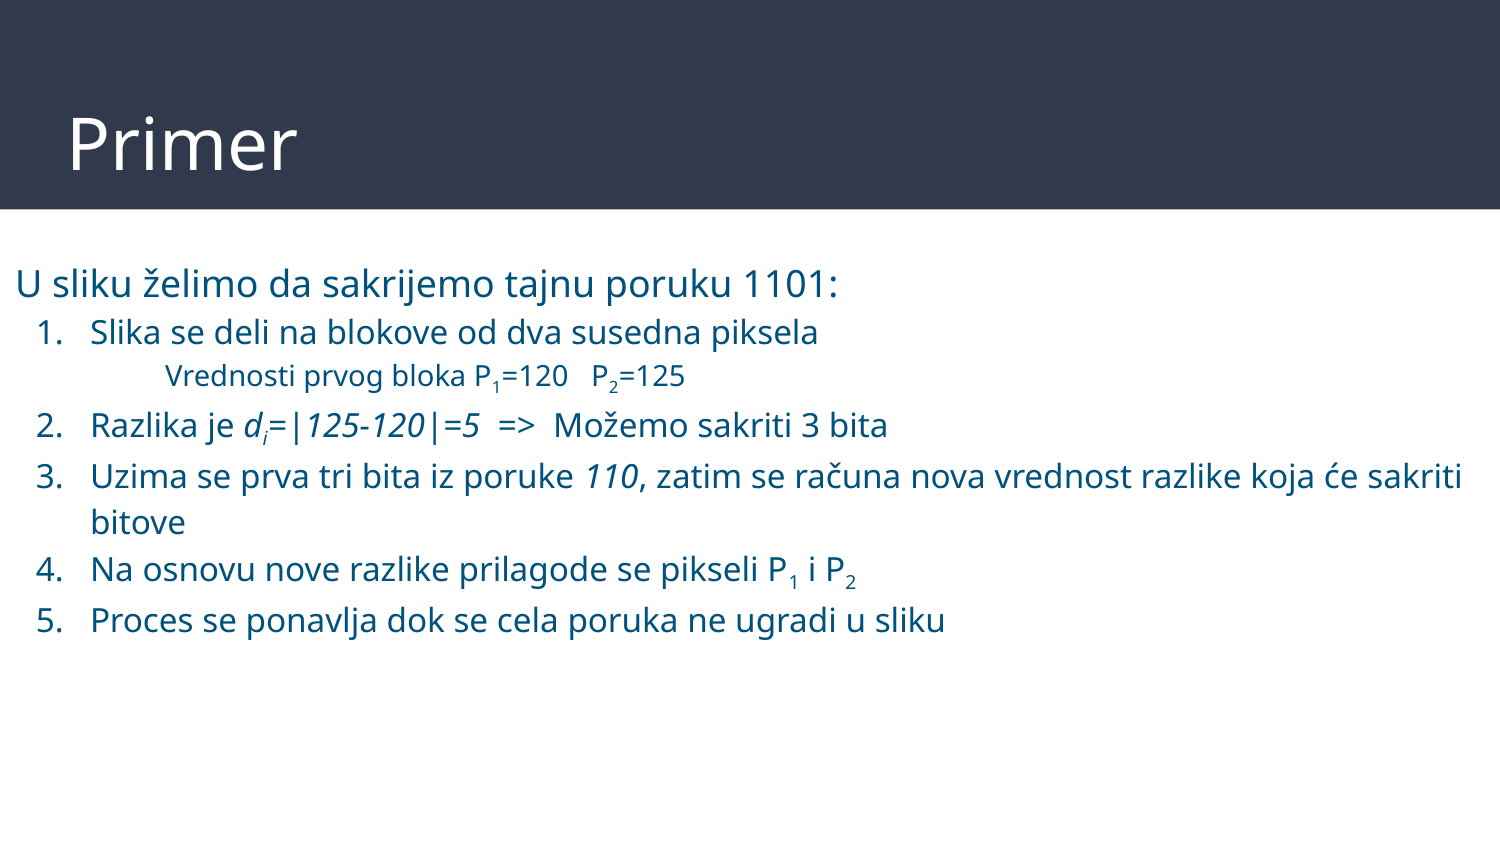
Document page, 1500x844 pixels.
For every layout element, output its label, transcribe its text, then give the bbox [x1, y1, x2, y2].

title Primer [51, 82, 1449, 185]
text_box U sliku želimo da sakrijemo tajnu poruku 1101: Slika se deli na blokove od dva susedna piksela Vrednosti prvog bloka P1=120 P2=125 Razlika je di=|125-120|=5 => Možemo sakriti 3 bita Uzima se prva tri bita iz poruke 110, zatim se računa nova vrednost razlike koja će sakriti bitove Na osnovu nove razlike prilagode se pikseli P1 i P2 Proces se ponavlja dok se cela poruka ne ugradi u sliku [0, 238, 1500, 844]
